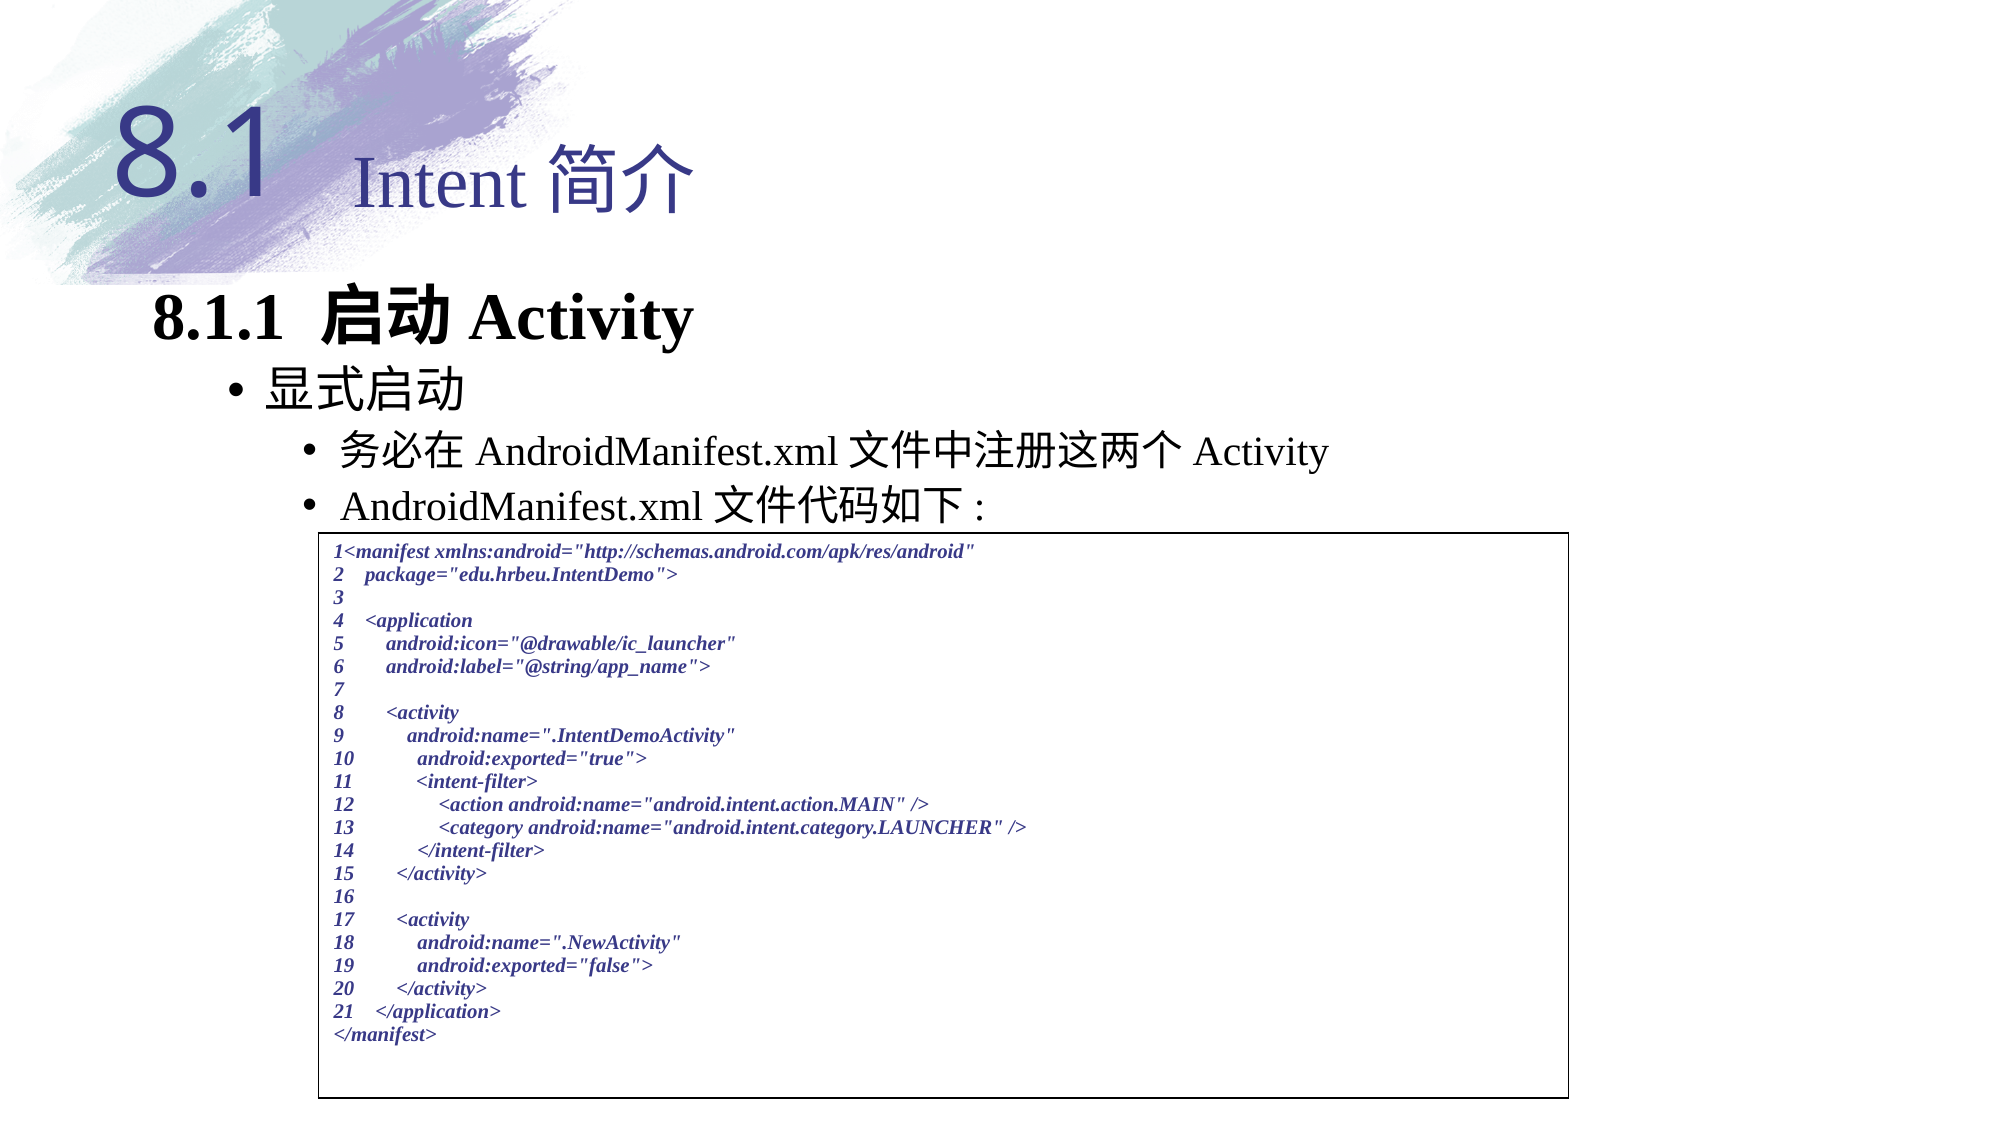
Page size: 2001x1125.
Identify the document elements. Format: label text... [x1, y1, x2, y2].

title Intent简介 [318, 74, 2000, 293]
text_box 8.1 [96, 64, 475, 230]
list 8.1.1 启动Activity 显式启动 务必在AndroidManifest.xml文件中注册这两个Activity AndroidManifest.xml文件代码如下: [137, 274, 1863, 990]
table_header 1<manifest xmlns:android="http://schemas.android.com/apk/res/android" 2 package="edu.hrbeu.IntentDemo"> 3 4 <application 5 android:icon="@drawable/ic_launcher" 6 android:label="@string/app_name"> 7 8 <activity 9 android:name=".IntentDemoActivity" 10 android:exported="true"> 11 <intent-filter> 12 <action android:name="android.intent.action.MAIN" /> 13 <category android:name="android.intent.category.LAUNCHER" /> 14 </intent-filter> 15 </activity> 16 17 <activity 18 android:name=".NewActivity" 19 android:exported="false"> 20 </activity> 21 </application> </manifest> [319, 534, 1568, 1097]
picture [0, 0, 649, 285]
